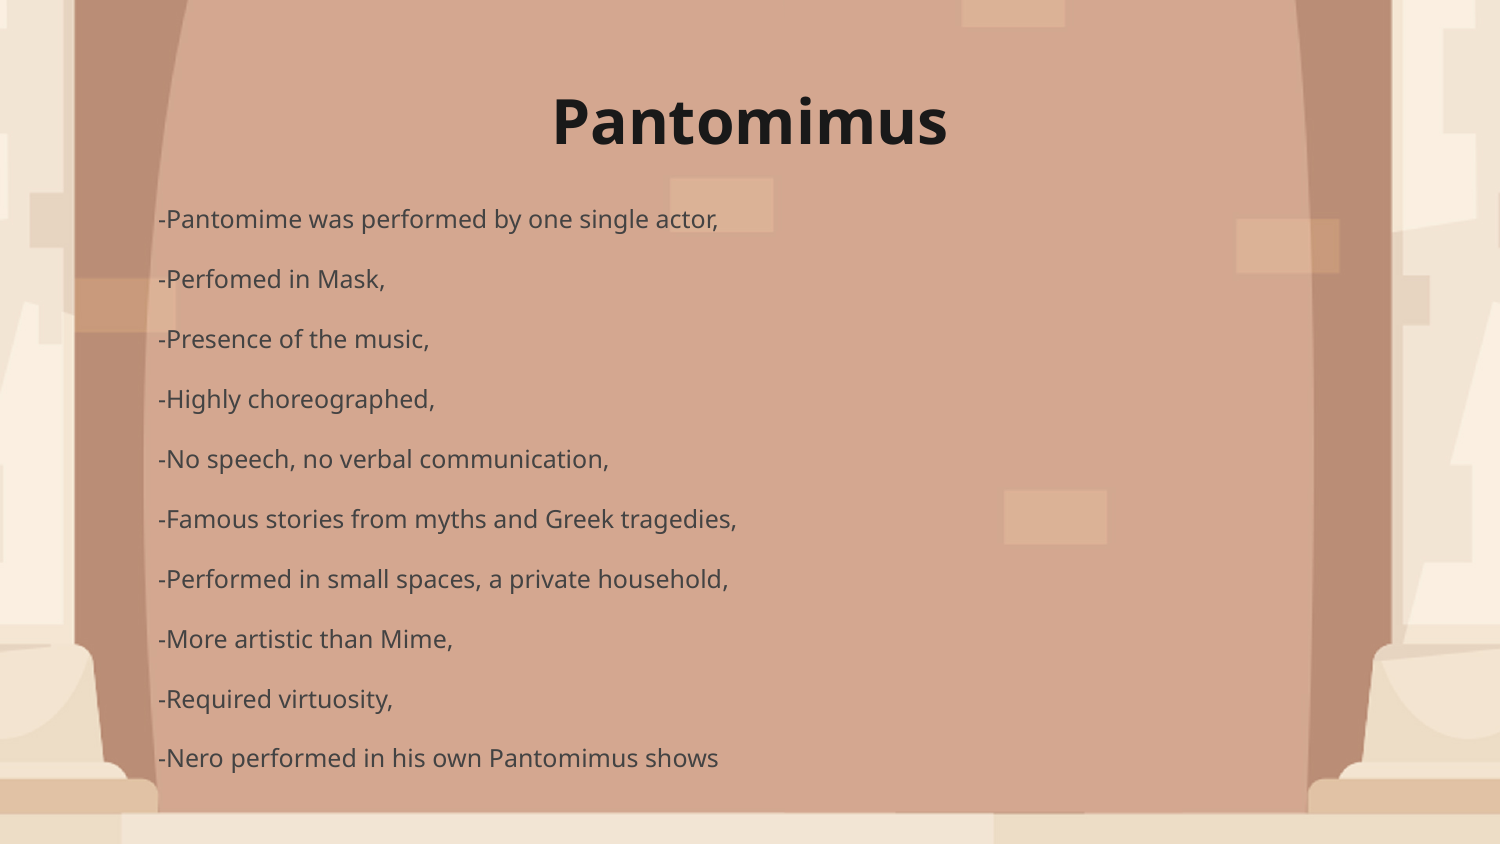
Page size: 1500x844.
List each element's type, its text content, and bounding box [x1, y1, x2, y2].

picture [0, 0, 1500, 844]
list -Pantomime was performed by one single actor, -Perfomed in Mask, -Presence of the music, -Highly choreographed, -No speech, no verbal communication, -Famous stories from myths and Greek tragedies, -Performed in small spaces, a private household, -More artistic than Mime, -Required virtuosity, -Nero performed in his own Pantomimus shows [118, 189, 1382, 750]
title Pantomimus [118, 72, 1382, 167]
